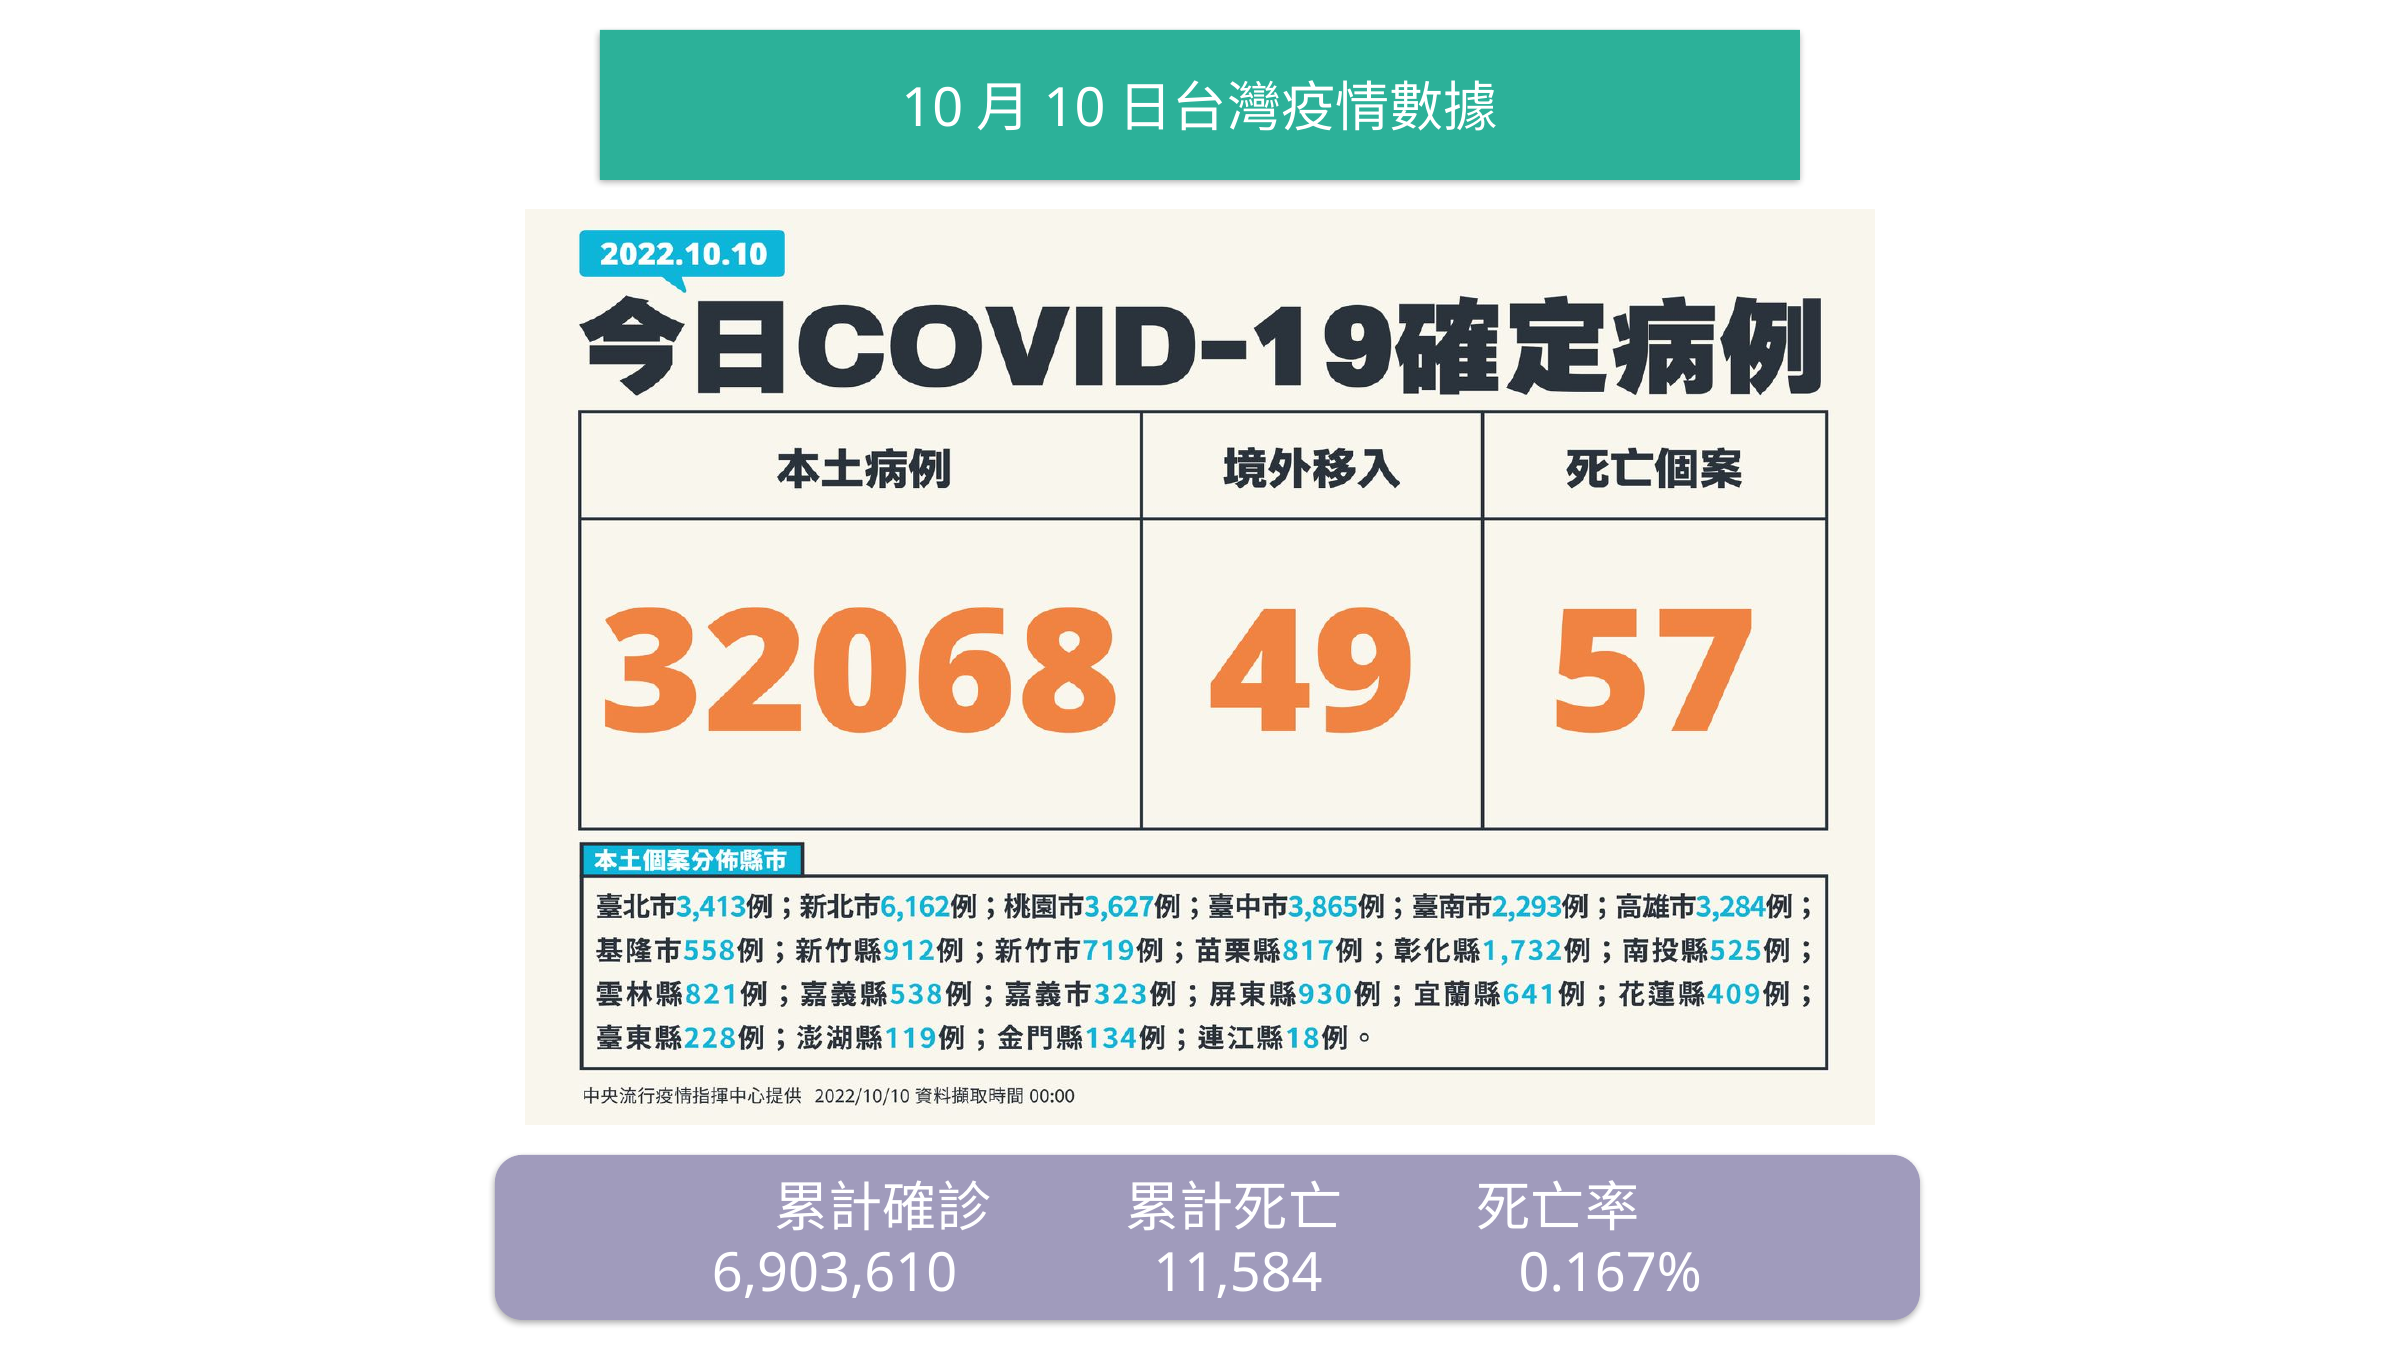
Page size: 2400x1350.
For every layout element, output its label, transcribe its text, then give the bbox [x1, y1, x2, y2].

text_box 10月10日台灣疫情數據 [599, 29, 1801, 181]
text_box 累計確診 累計死亡 死亡率 6,903,610 11,584 0.167% [494, 1154, 1921, 1321]
picture [524, 209, 1876, 1126]
